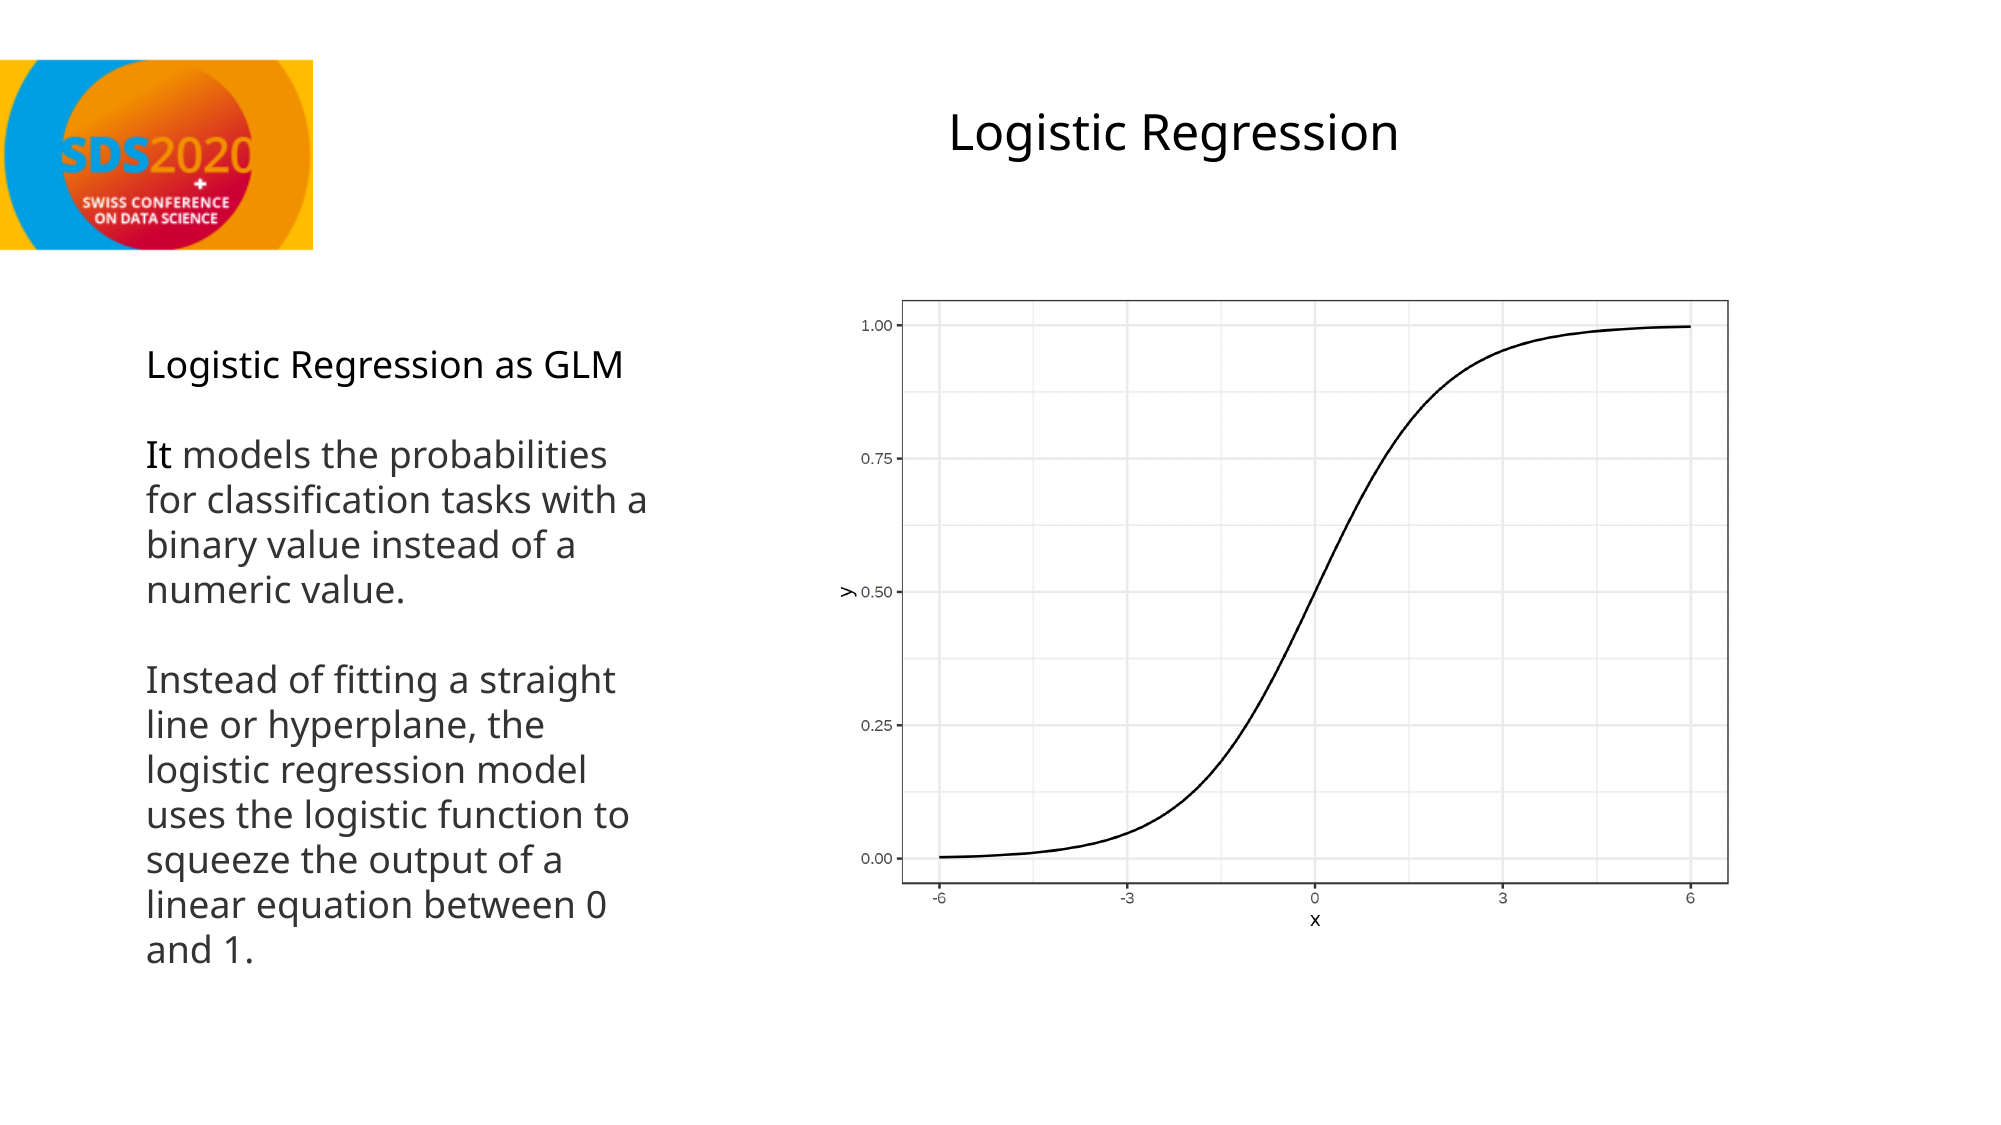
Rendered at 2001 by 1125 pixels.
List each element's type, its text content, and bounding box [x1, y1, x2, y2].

picture [828, 290, 1738, 941]
text_box Logistic Regression [400, 93, 1948, 168]
text_box Logistic Regression as GLM It models the probabilities for classification tasks with a binary value instead of a numeric value. Instead of fitting a straight line or hyperplane, the logistic regression model uses the logistic function to squeeze the output of a linear equation between 0 and 1. [130, 333, 679, 979]
picture [0, 0, 313, 313]
